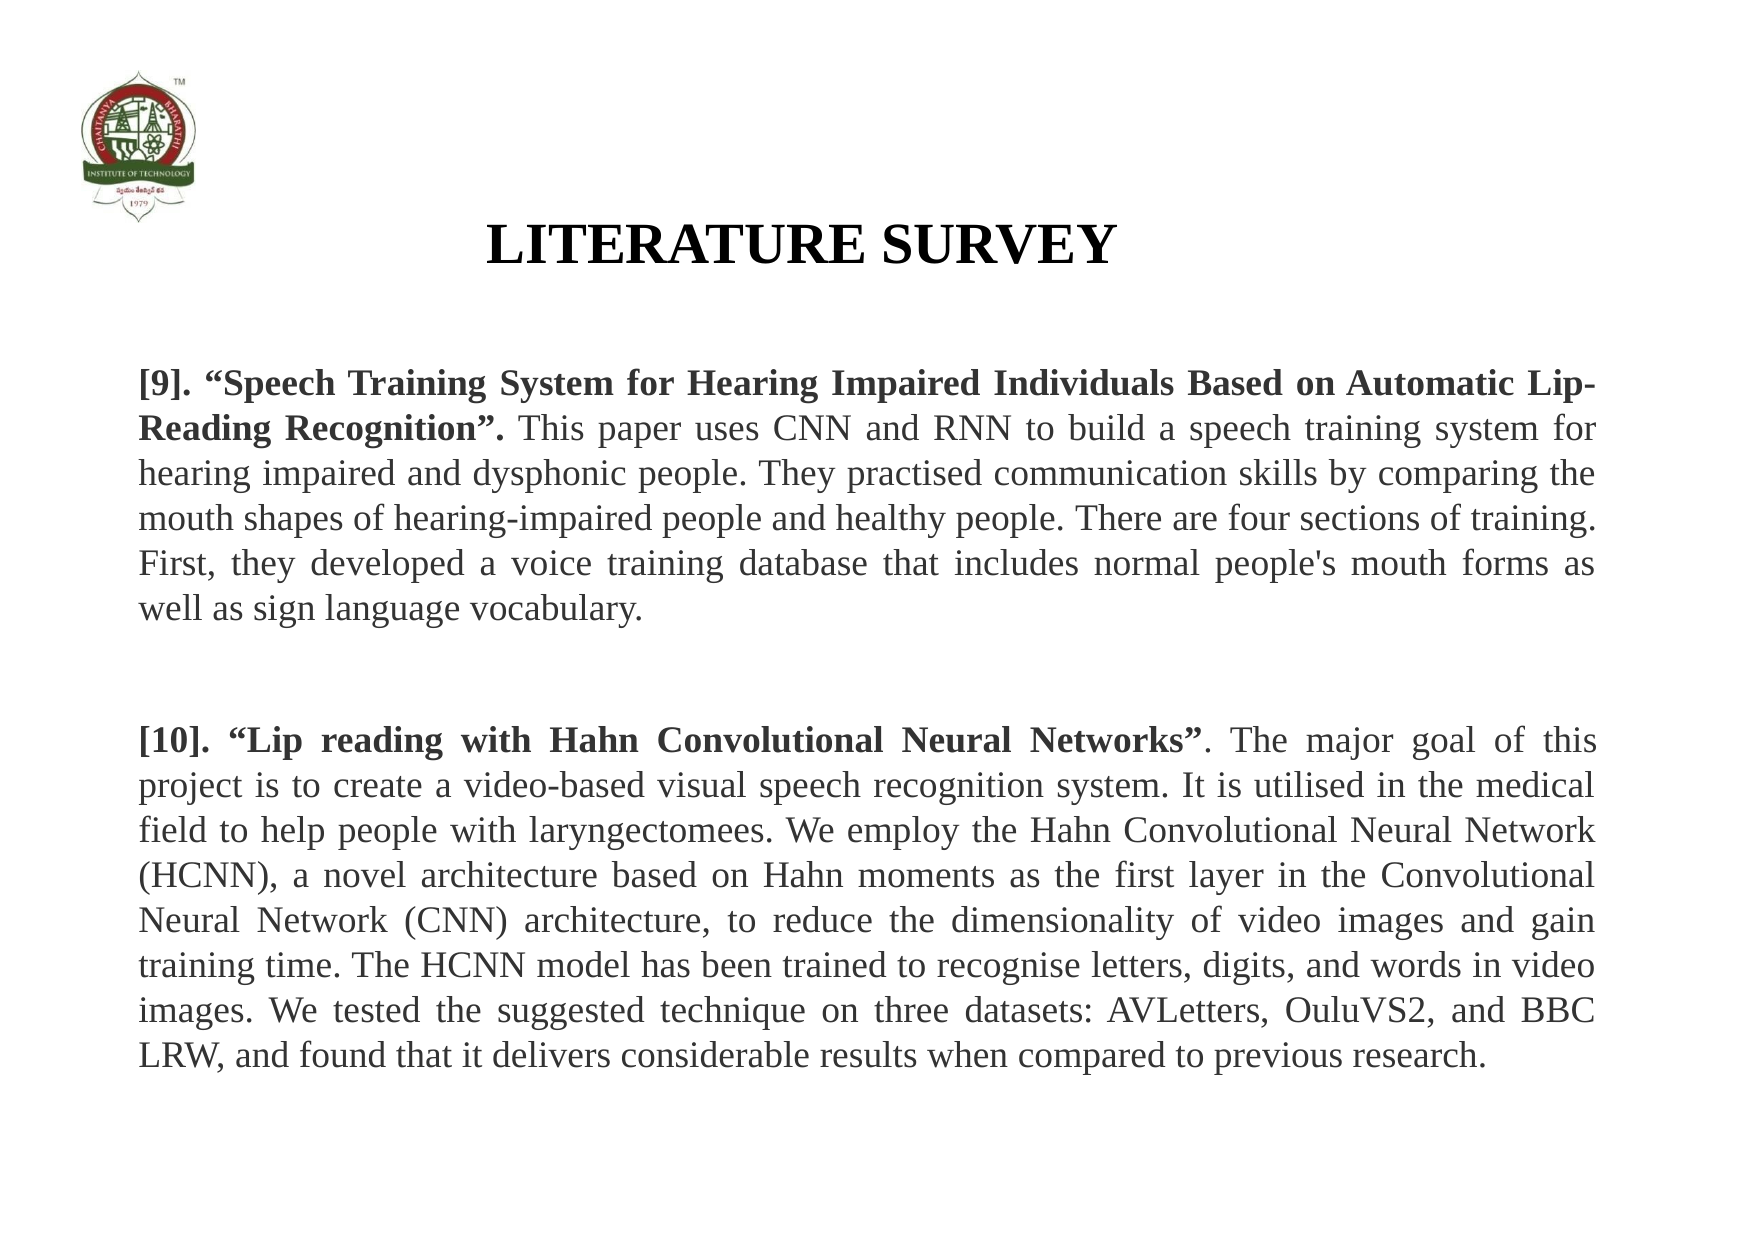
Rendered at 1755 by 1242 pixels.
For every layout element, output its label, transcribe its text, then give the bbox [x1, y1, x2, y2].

title LITERATURE SURVEY [336, 204, 1419, 276]
text_box [81, 70, 196, 224]
list [9]. “Speech Training System for Hearing Impaired Individuals Based on Automatic Lip-Reading Recognition”. This paper uses CNN and RNN to build a speech training system for hearing impaired and dysphonic people. They practised communication skills by comparing the mouth shapes of hearing-impaired people and healthy people. There are four sections of training. First, they developed a voice training database that includes normal people's mouth forms as well as sign language vocabulary. [10]. “Lip reading with Hahn Convolutional Neural Networks”. The major goal of this project is to create a video-based visual speech recognition system. It is utilised in the medical field to help people with laryngectomees. We employ the Hahn Convolutional Neural Network (HCNN), a novel architecture based on Hahn moments as the first layer in the Convolutional Neural Network (CNN) architecture, to reduce the dimensionality of video images and gain training time. The HCNN model has been trained to recognise letters, digits, and words in video images. We tested the suggested technique on three datasets: AVLetters, OuluVS2, and BBC LRW, and found that it delivers considerable results when compared to previous research. [138, 358, 1598, 1096]
